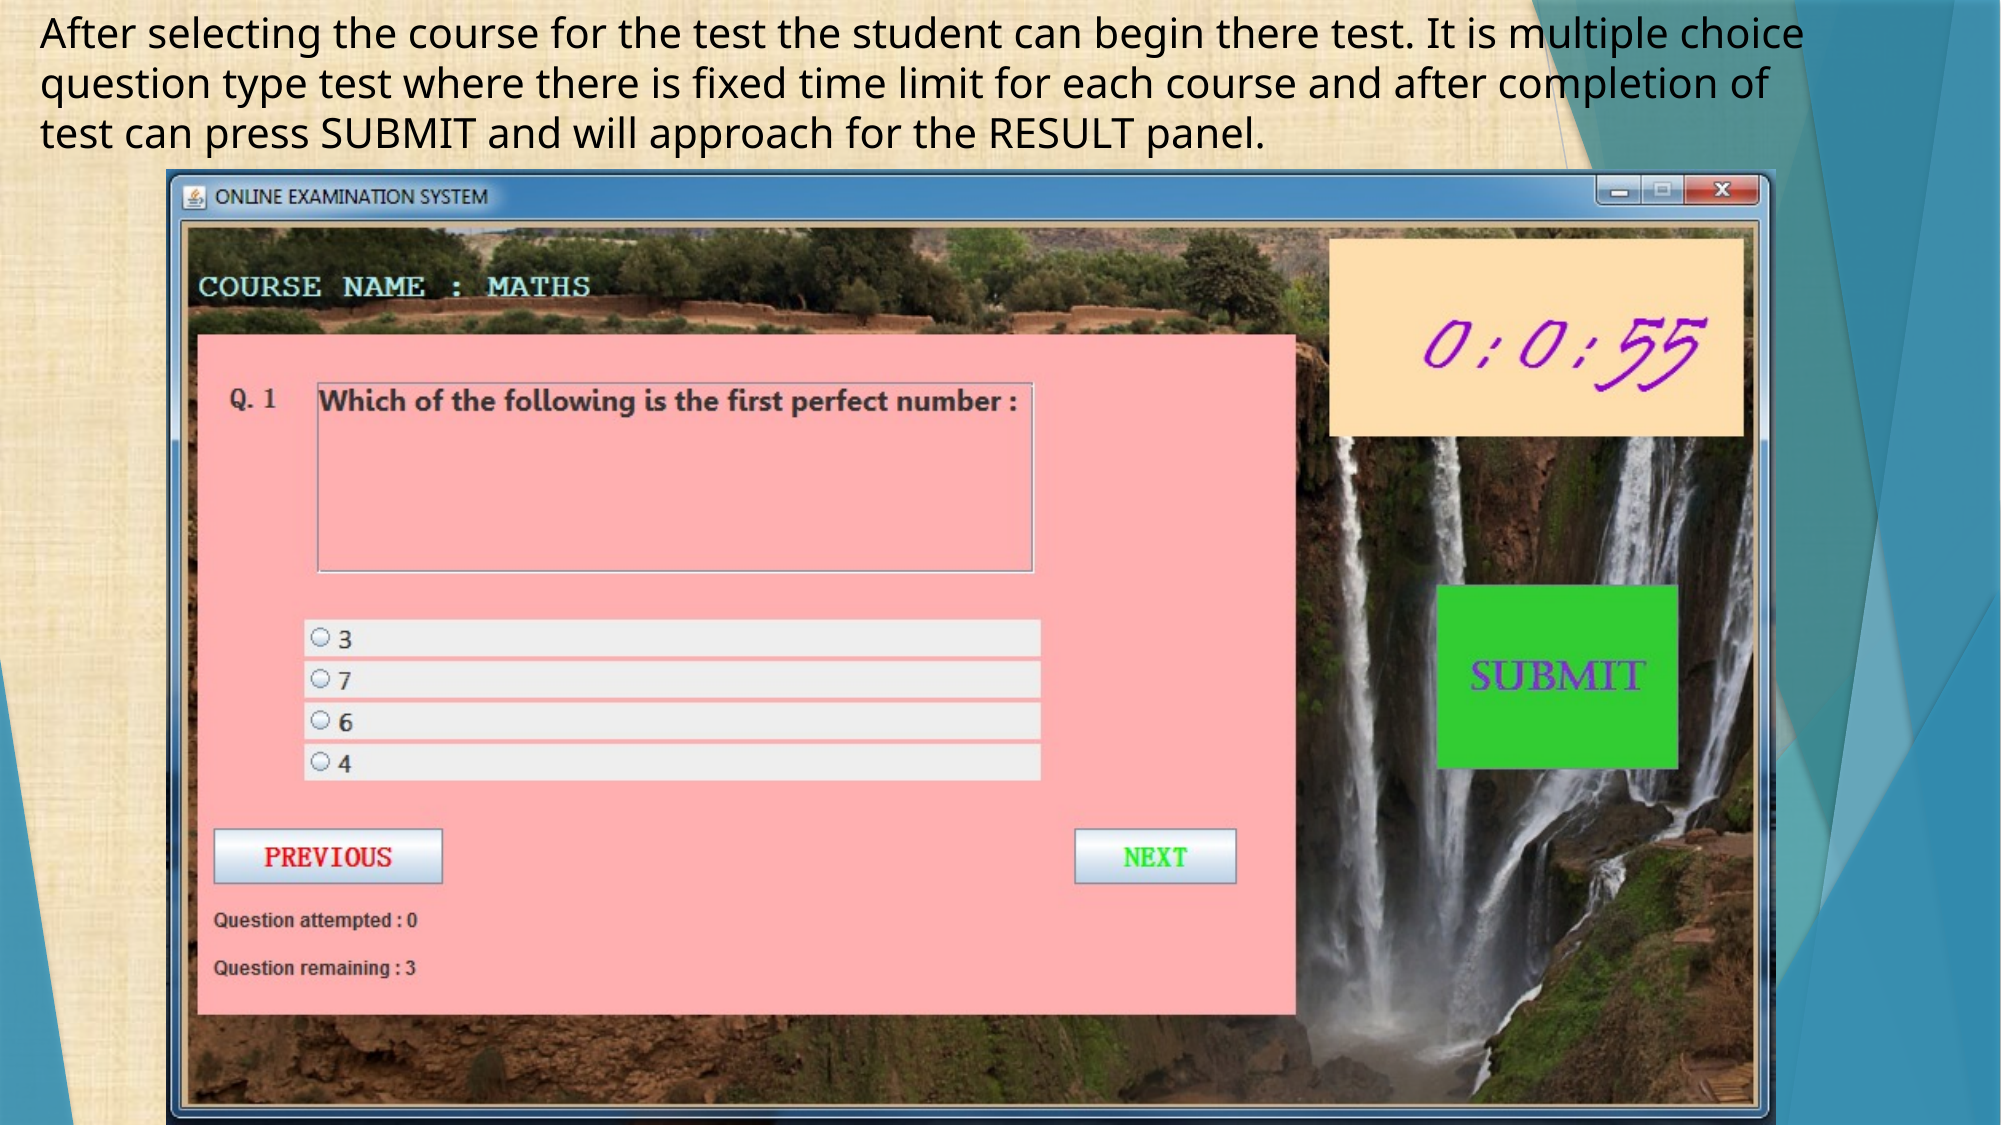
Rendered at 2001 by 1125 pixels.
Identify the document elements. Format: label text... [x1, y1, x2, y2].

picture [165, 168, 1776, 1125]
text_box After selecting the course for the test the student can begin there test. It is multiple choice question type test where there is fixed time limit for each course and after completion of test can press SUBMIT and will approach for the RESULT panel. [25, 0, 1851, 215]
